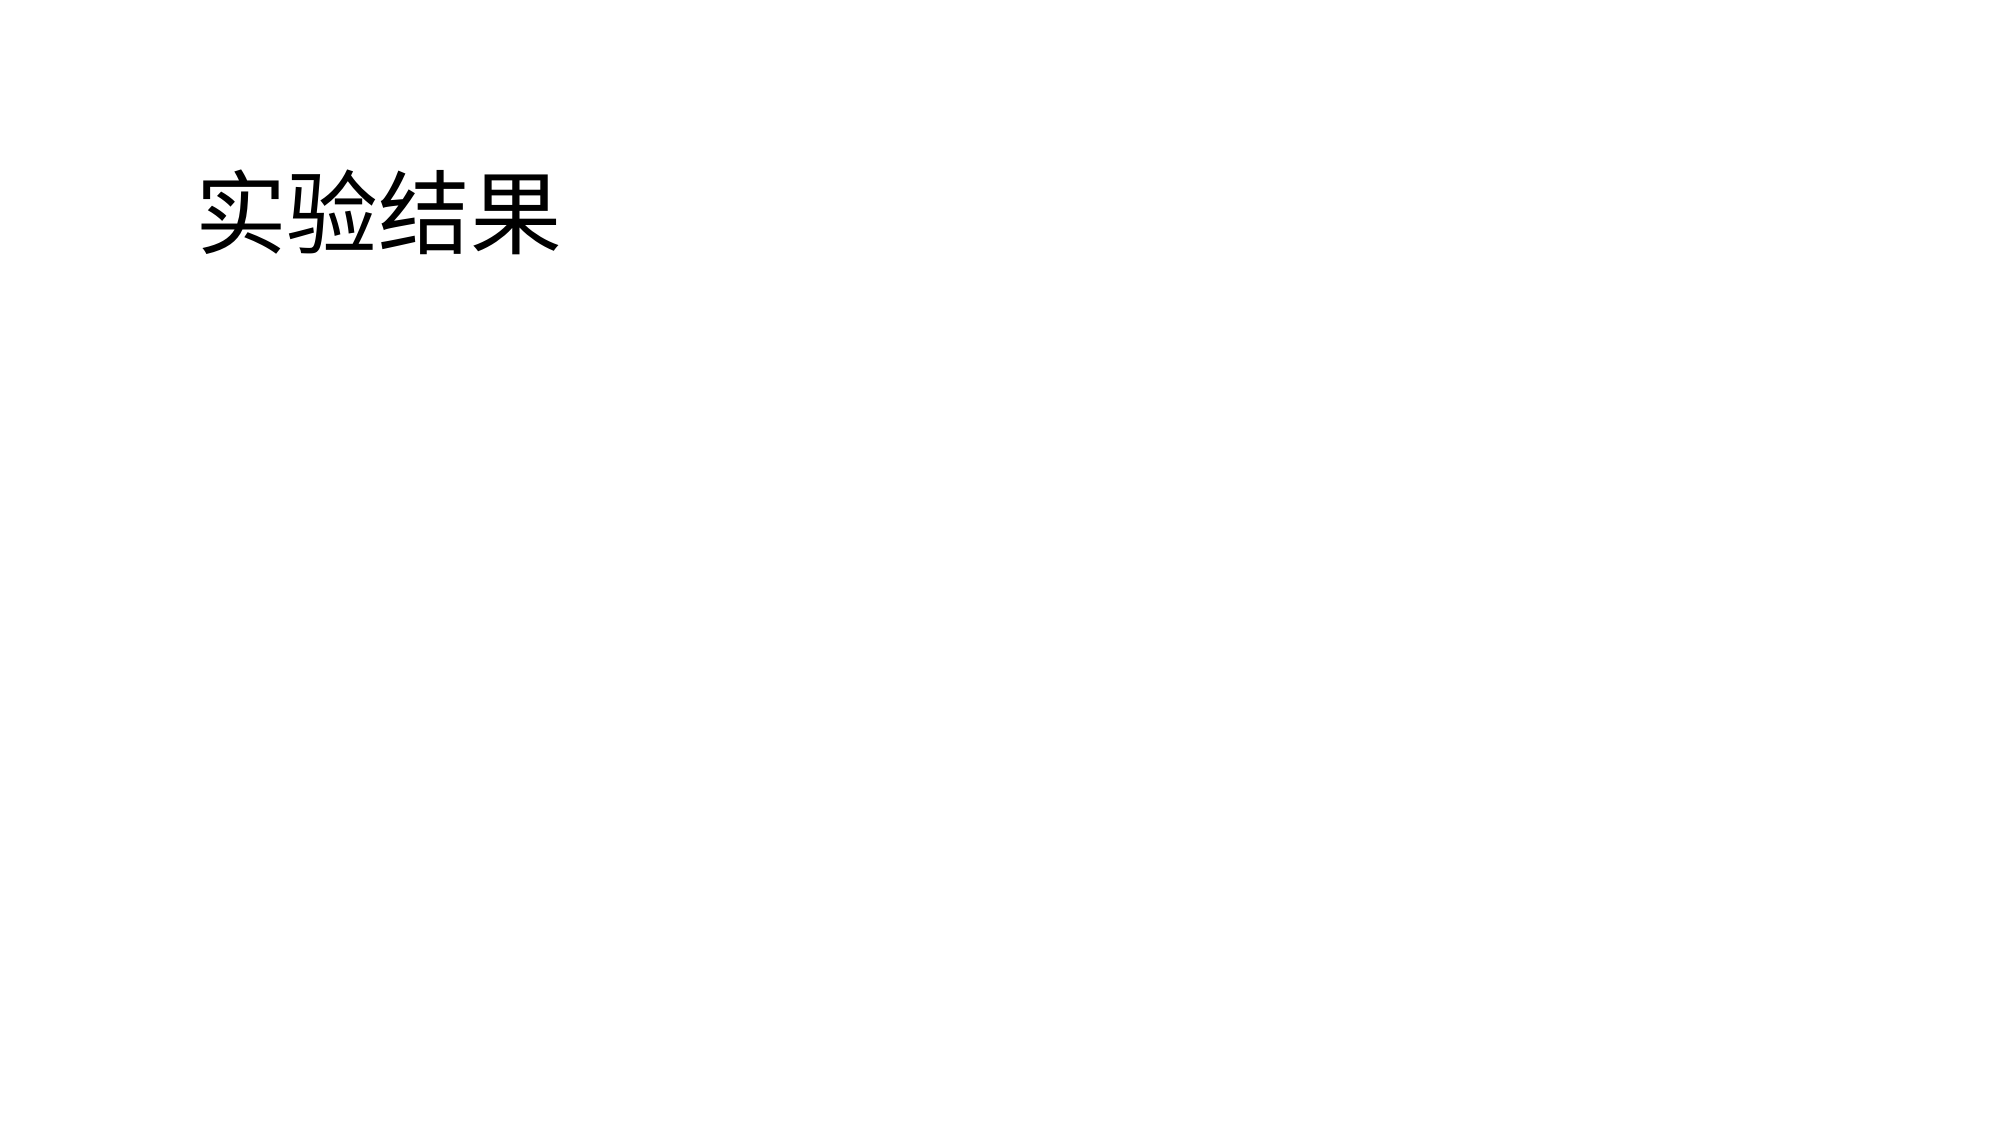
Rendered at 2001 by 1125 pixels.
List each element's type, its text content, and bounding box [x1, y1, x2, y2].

title 实验结果 [137, 59, 1863, 278]
